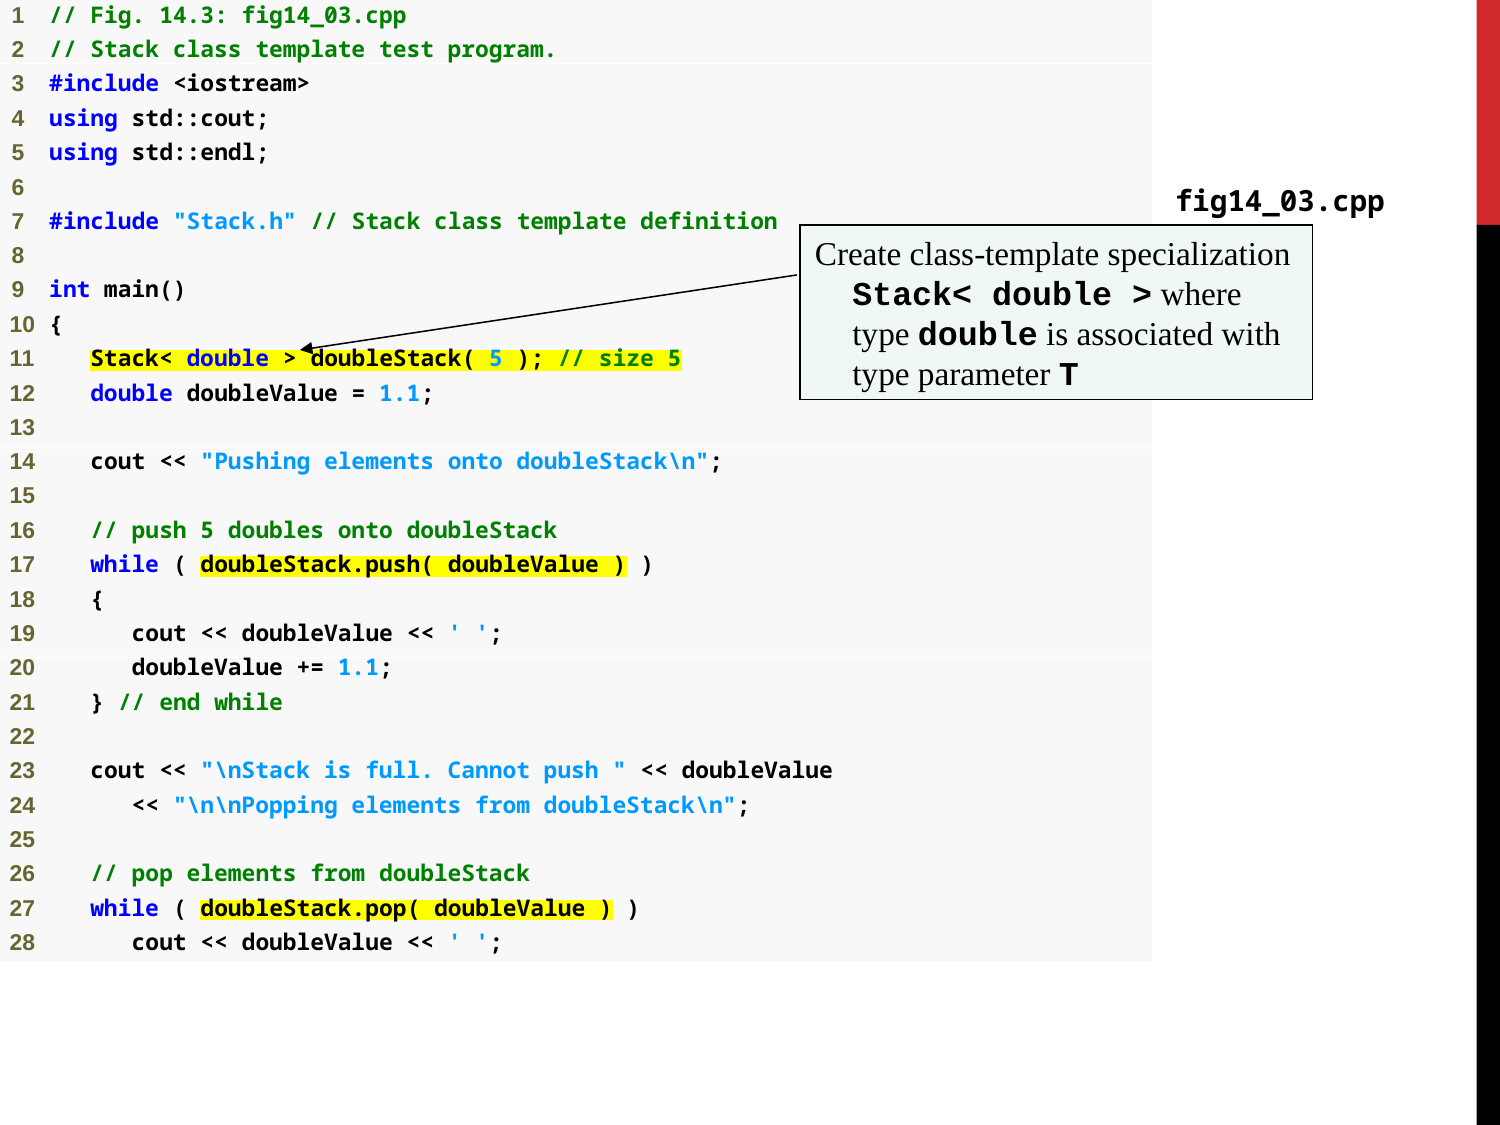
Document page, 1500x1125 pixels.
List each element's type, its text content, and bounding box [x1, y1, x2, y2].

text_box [299, 224, 1313, 403]
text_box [0, 0, 1155, 990]
text_box fig14_03.cpp (1 of 3) [1174, 174, 1475, 298]
